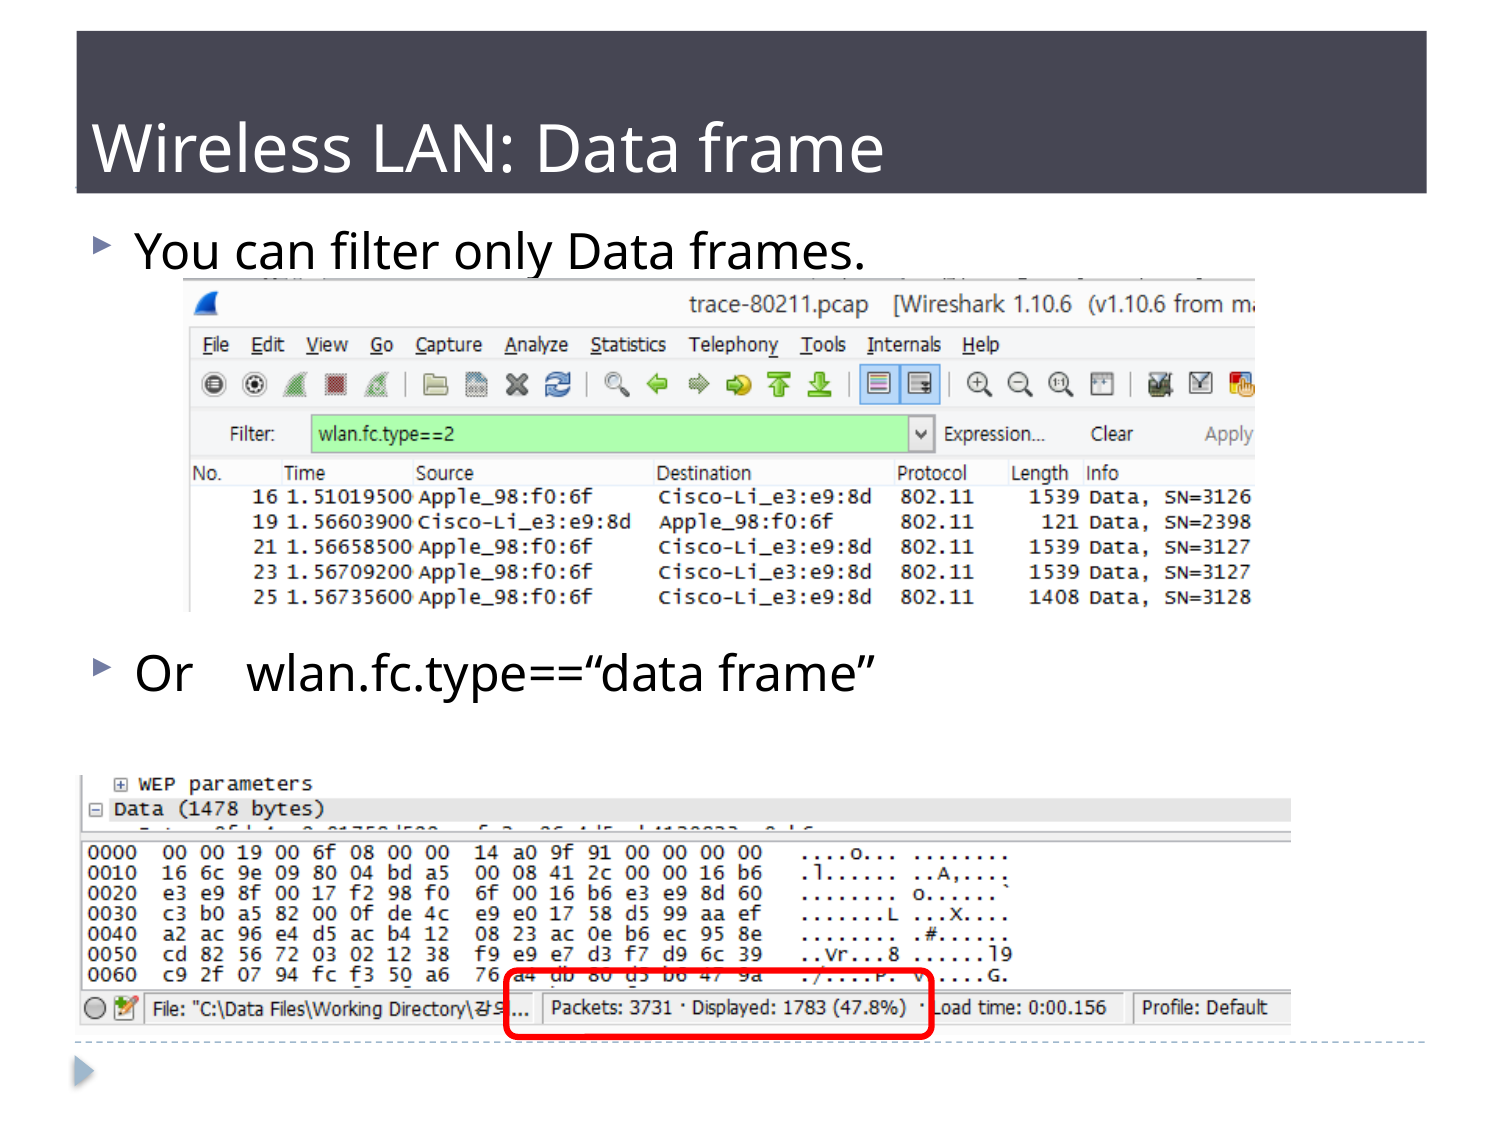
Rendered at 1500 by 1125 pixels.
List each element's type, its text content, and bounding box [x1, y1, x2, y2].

picture [182, 278, 1256, 612]
text_box Wireless LAN: Data frame [76, 30, 1427, 194]
list You can filter only Data frames. Or wlan.fc.type==“data frame” [75, 200, 1425, 869]
picture [74, 774, 1291, 1035]
